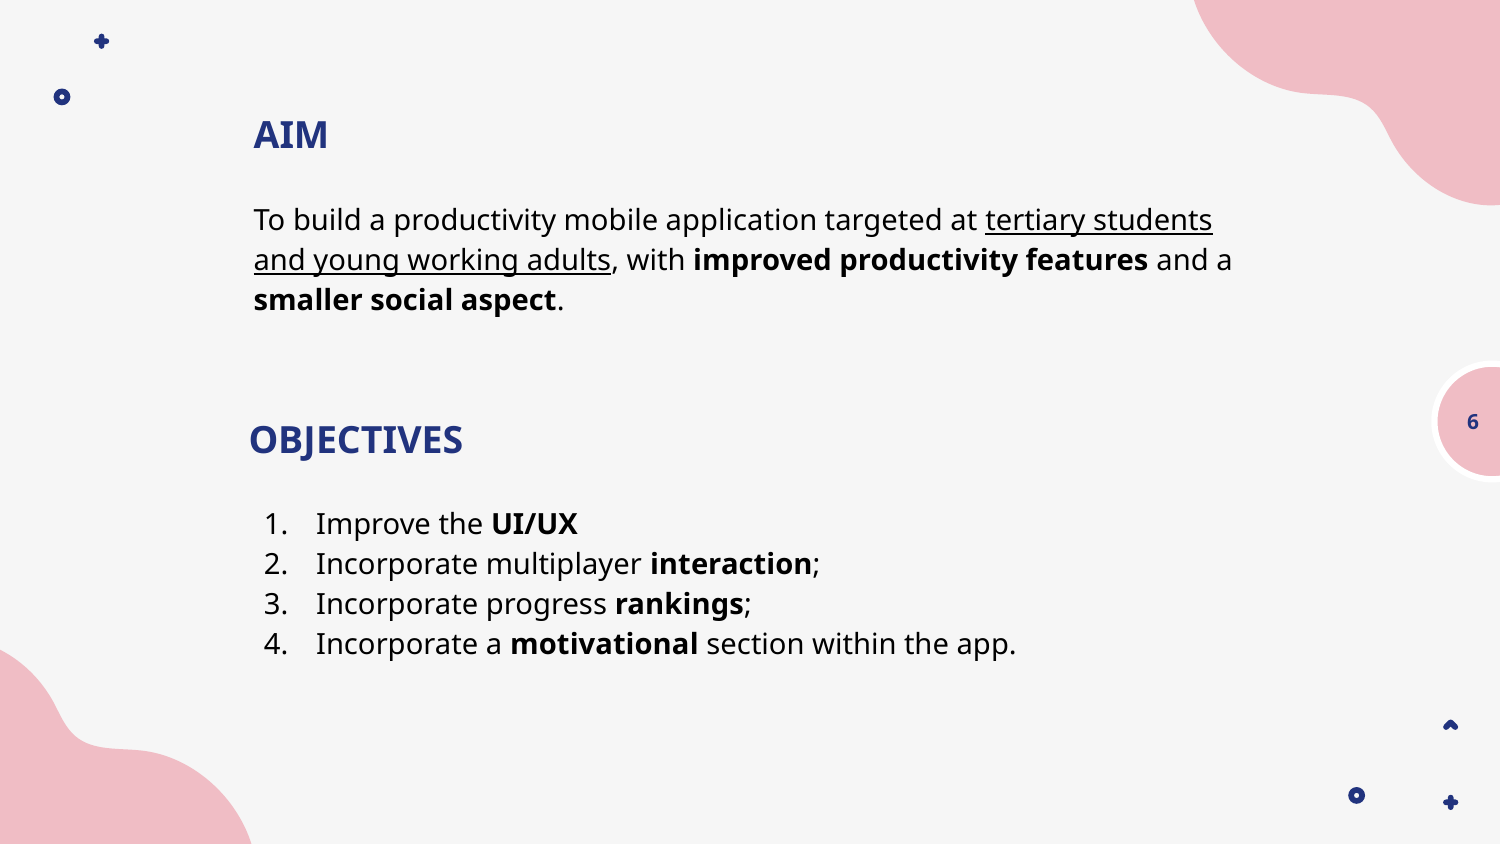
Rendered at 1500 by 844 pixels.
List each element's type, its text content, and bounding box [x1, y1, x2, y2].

slide_number 6 [1428, 391, 1500, 456]
text_box To build a productivity mobile application targeted at tertiary students and young working adults, with improved productivity features and a smaller social aspect. [238, 180, 1262, 332]
title OBJECTIVES [233, 391, 624, 485]
text_box Improve the UI/UX Incorporate multiplayer interaction; Incorporate progress rankings; Incorporate a motivational section within the app. [226, 485, 1250, 676]
title AIM [238, 87, 491, 180]
